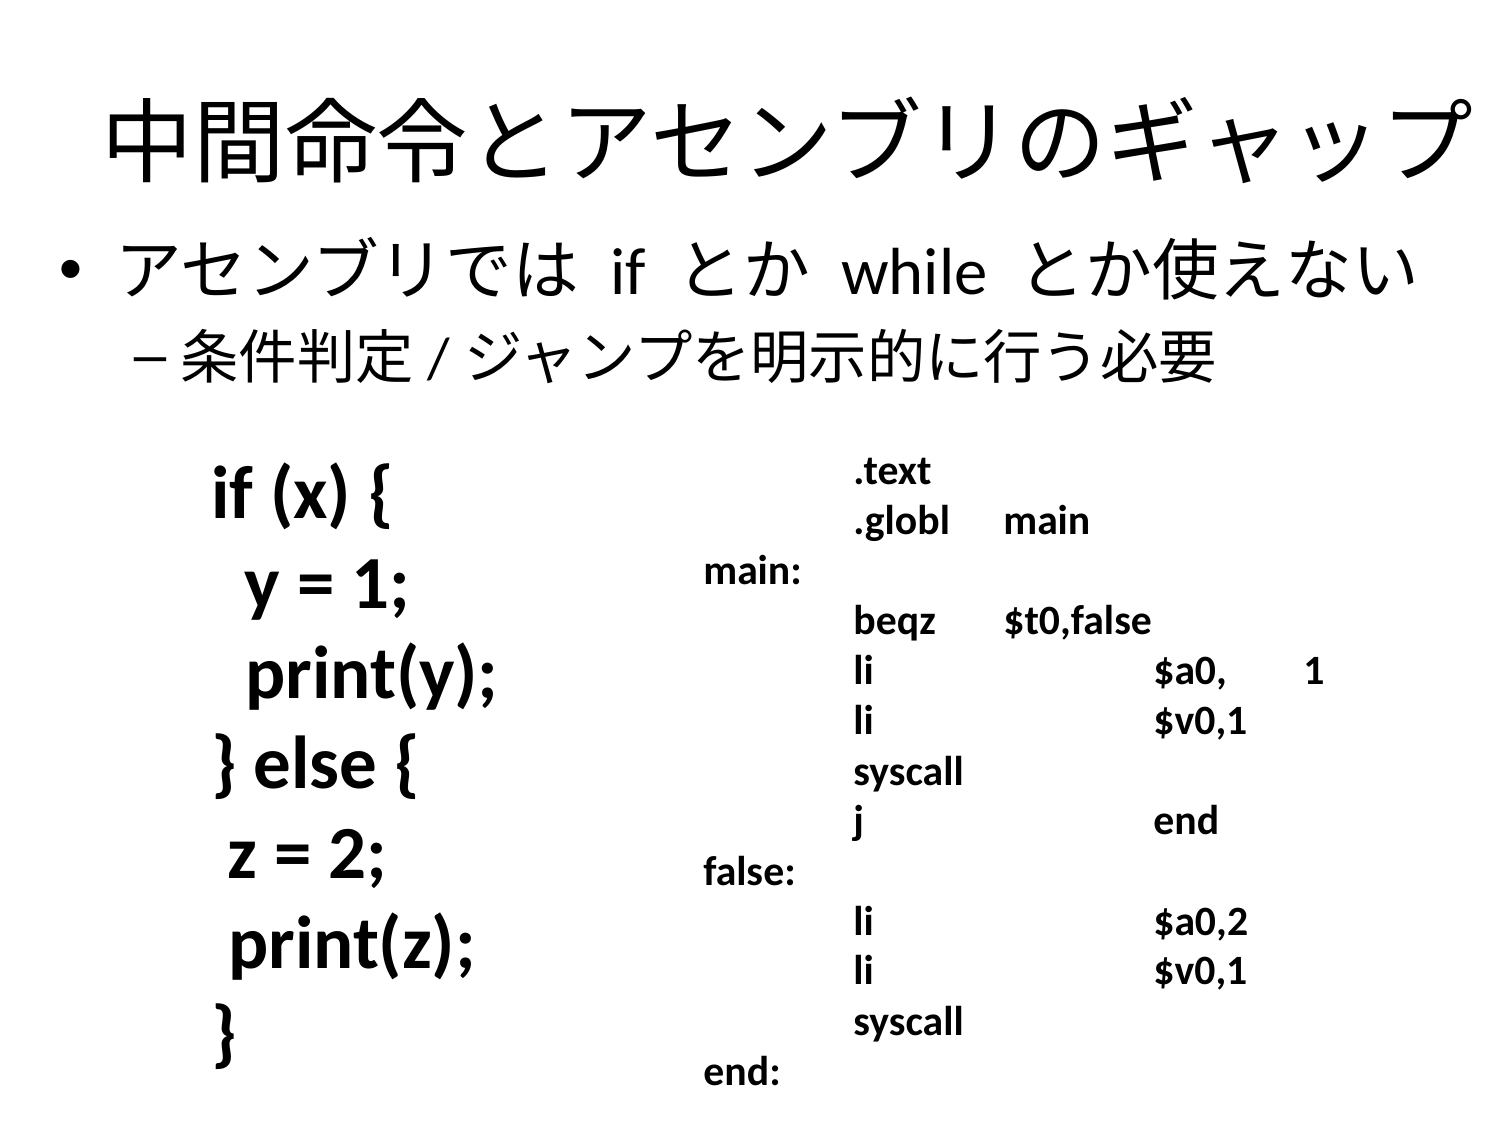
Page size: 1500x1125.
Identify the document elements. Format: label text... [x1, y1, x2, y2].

text_box .text .globl main main: beqz $t0,false li $a0, 1 li $v0,1 syscall j end false: li $a0,2 li $v0,1 syscall end: [688, 435, 1389, 1101]
title 中間命令とアセンブリのギャップ [75, 45, 1500, 233]
text_box if (x) { y = 1; print(y); } else { z = 2; print(z); } [196, 435, 596, 1081]
text_box アセンブリでは if とか while とか使えない 条件判定/ジャンプを明示的に行う必要 [43, 220, 1456, 424]
